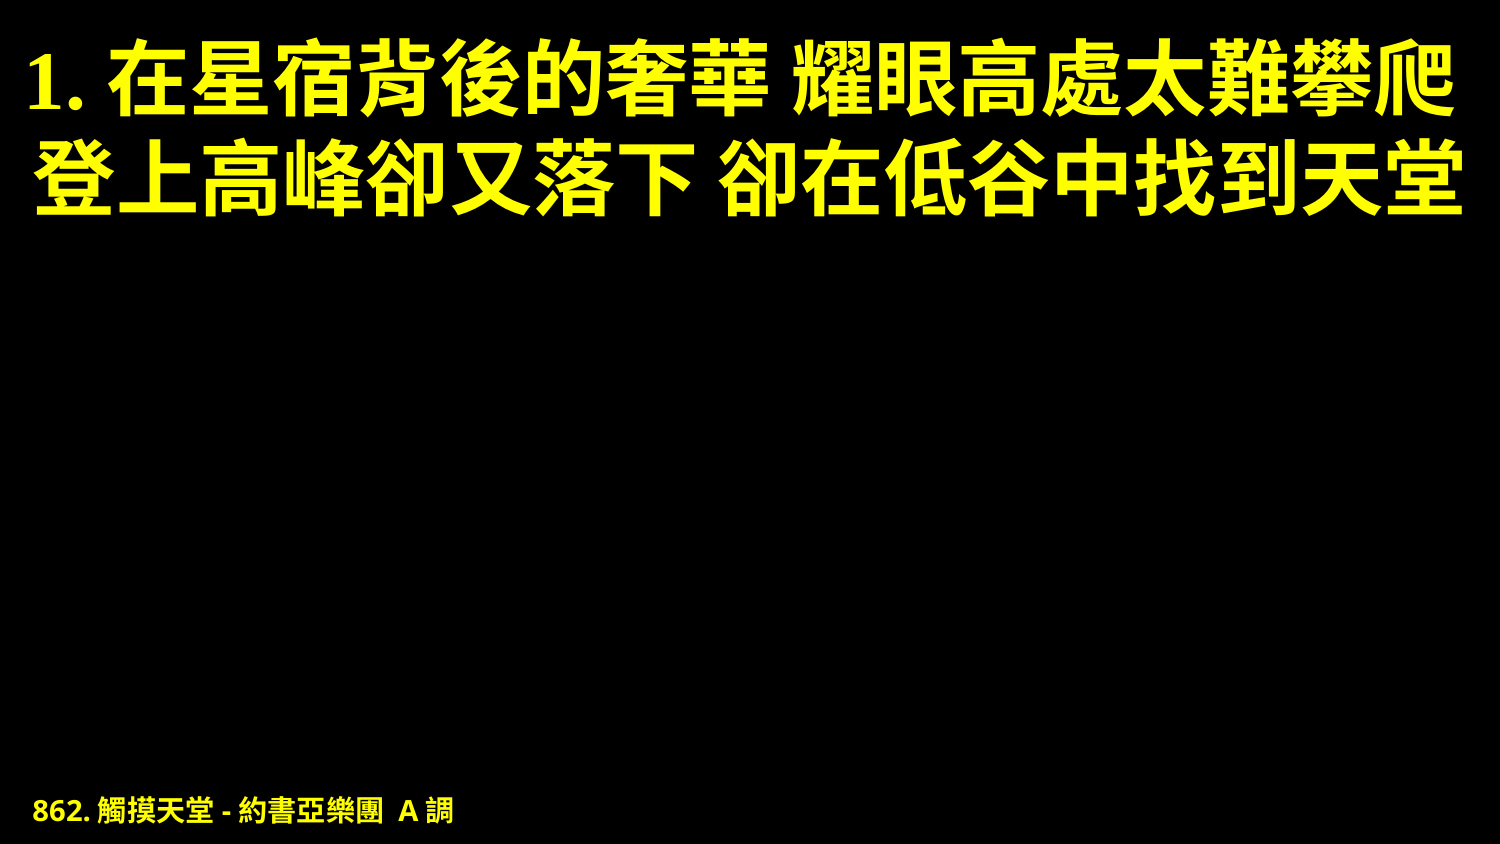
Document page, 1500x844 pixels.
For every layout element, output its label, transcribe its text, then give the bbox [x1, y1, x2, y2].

title 1.在星宿背後的奢華 耀眼高處太難攀爬 登上高峰卻又落下 卻在低谷中找到天堂 [0, 55, 1500, 197]
text_box 862.觸摸天堂-約書亞樂團 A調 [17, 784, 656, 835]
